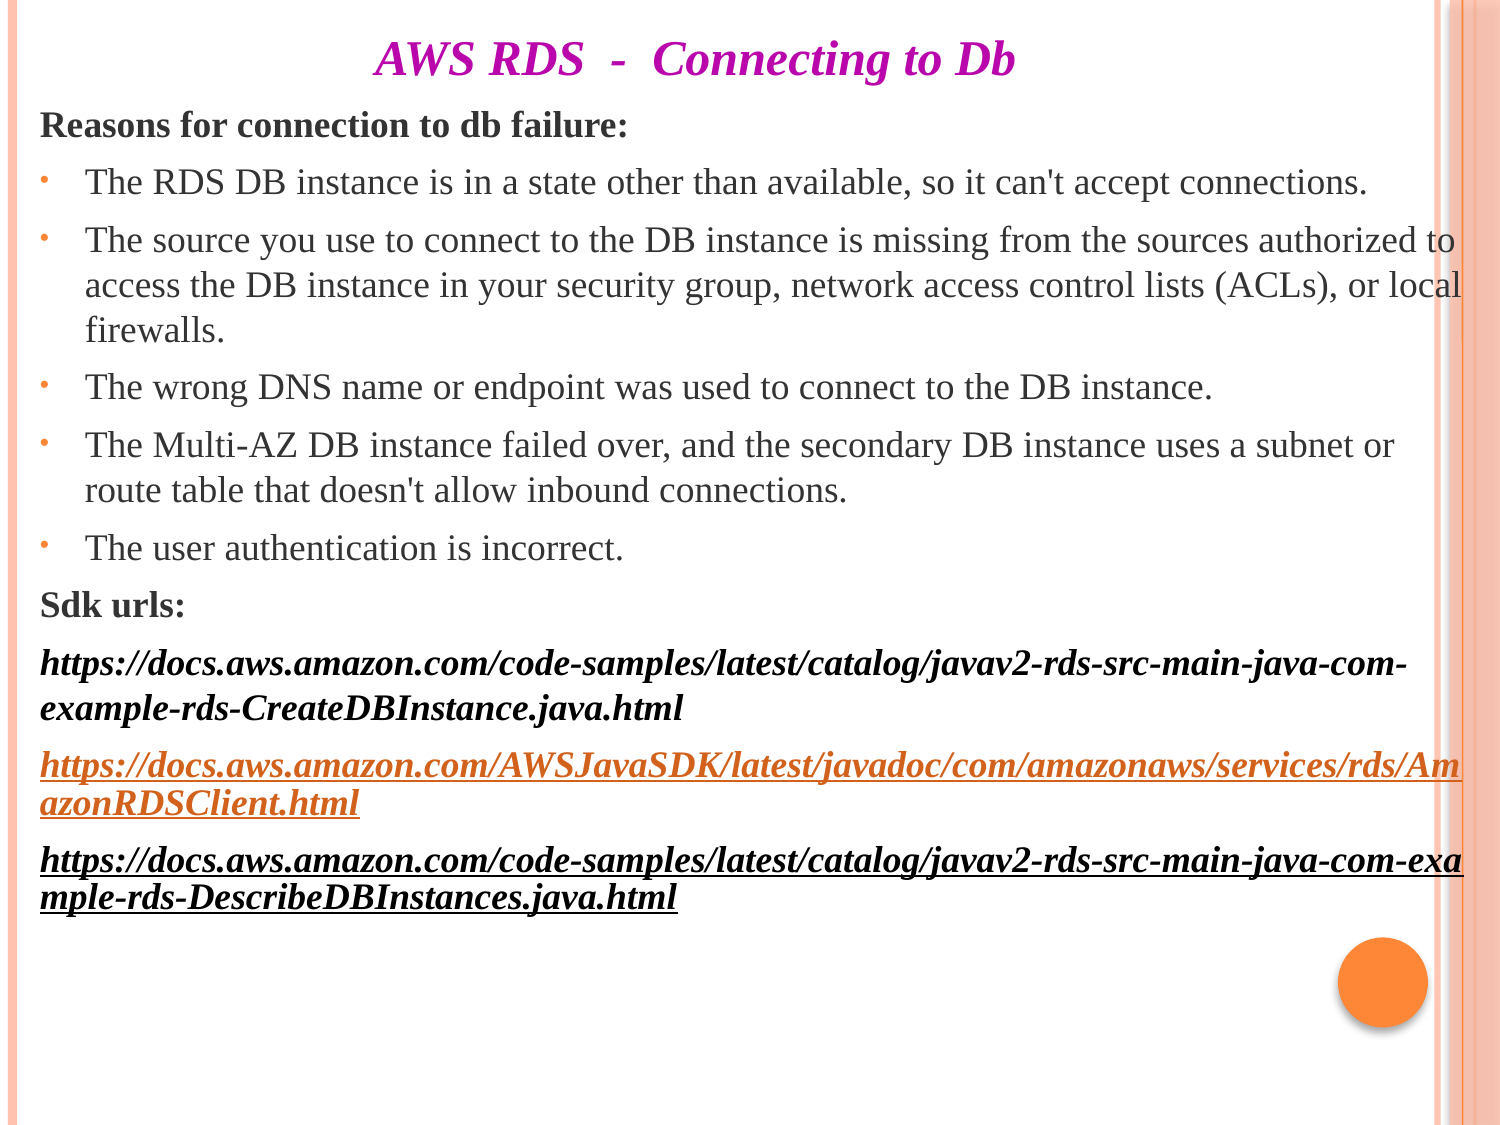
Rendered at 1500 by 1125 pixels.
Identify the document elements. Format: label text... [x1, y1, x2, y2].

list Reasons for connection to db failure: The RDS DB instance is in a state other than available, so it can't accept connections. The source you use to connect to the DB instance is missing from the sources authorized to access the DB instance in your security group, network access control lists (ACLs), or local firewalls. The wrong DNS name or endpoint was used to connect to the DB instance. The Multi-AZ DB instance failed over, and the secondary DB instance uses a subnet or route table that doesn't allow inbound connections. The user authentication is incorrect. Sdk urls: https://docs.aws.amazon.com/code-samples/latest/catalog/javav2-rds-src-main-java-com-example-rds-CreateDBInstance.java.html https://docs.aws.amazon.com/AWSJavaSDK/latest/javadoc/com/amazonaws/services/rds/AmazonRDSClient.html https://docs.aws.amazon.com/code-samples/latest/catalog/javav2-rds-src-main-java-com-example-rds-DescribeDBInstances.java.html [24, 92, 1488, 1125]
title AWS RDS - Connecting to Db [137, 12, 1363, 92]
